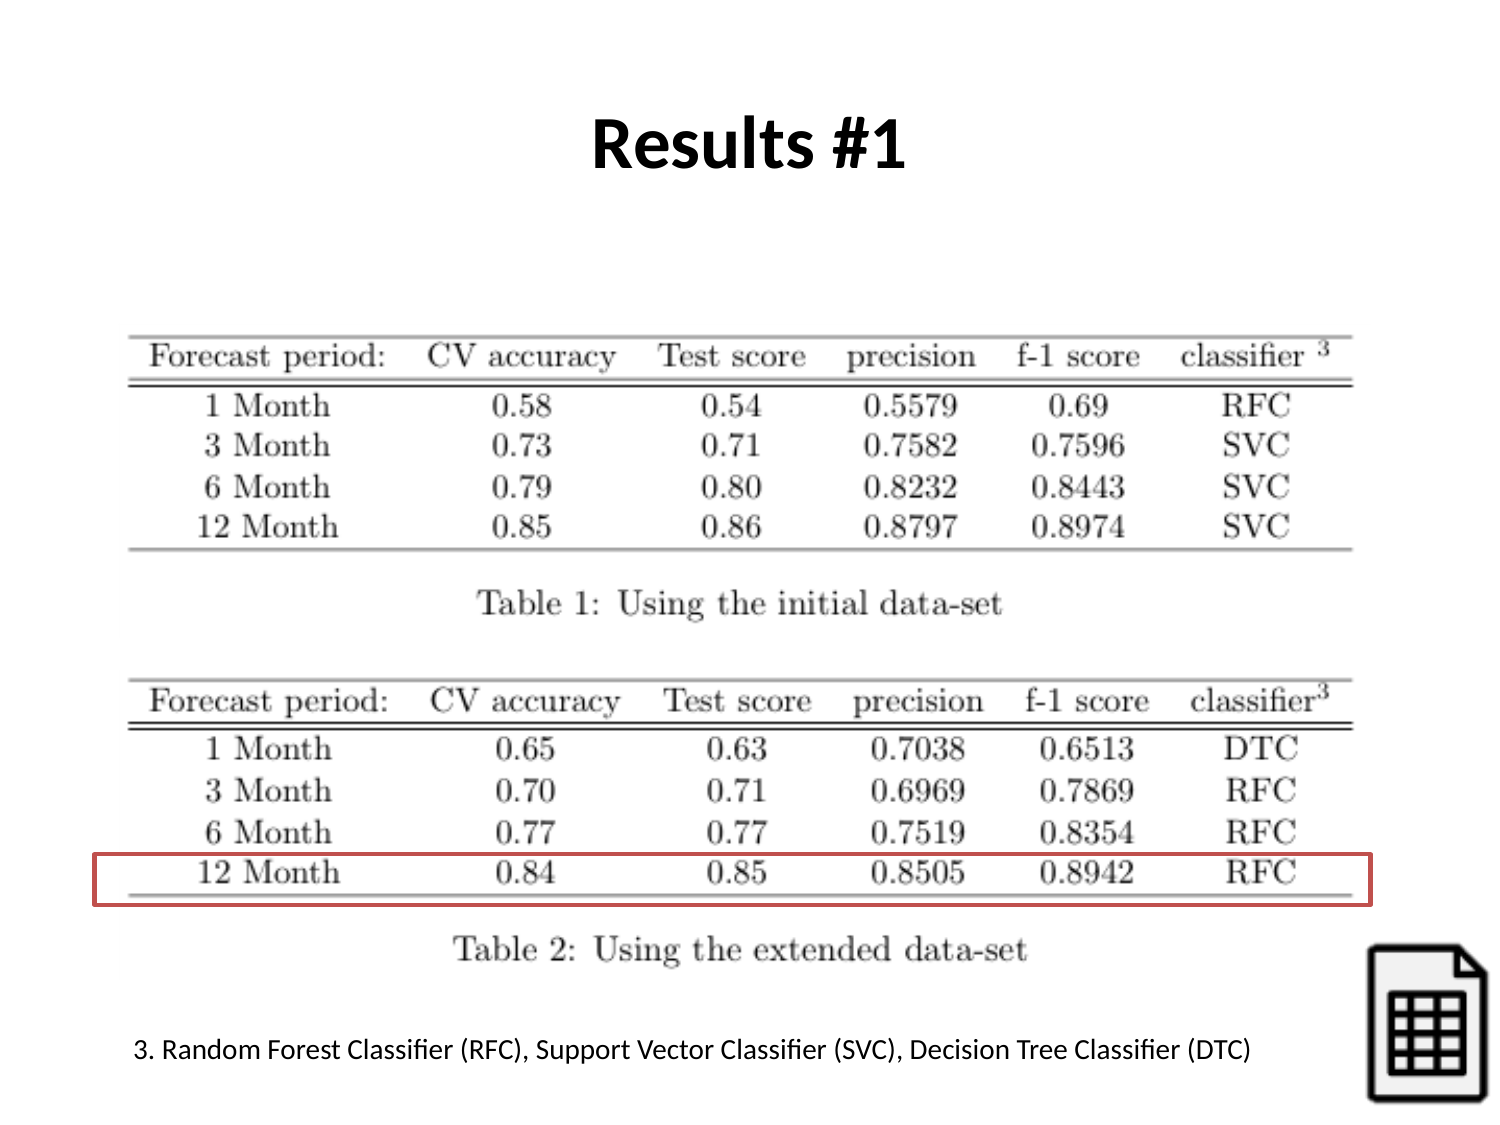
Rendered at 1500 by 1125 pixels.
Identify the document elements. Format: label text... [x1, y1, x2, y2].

picture [118, 323, 1371, 639]
picture [118, 670, 1500, 1119]
text_box [92, 852, 113, 907]
title Results #1 [75, 45, 1425, 233]
text_box 3. Random Forest Classifier (RFC), Support Vector Classifier (SVC), Decision Tree Classifier (DTC) [118, 1023, 1342, 1073]
